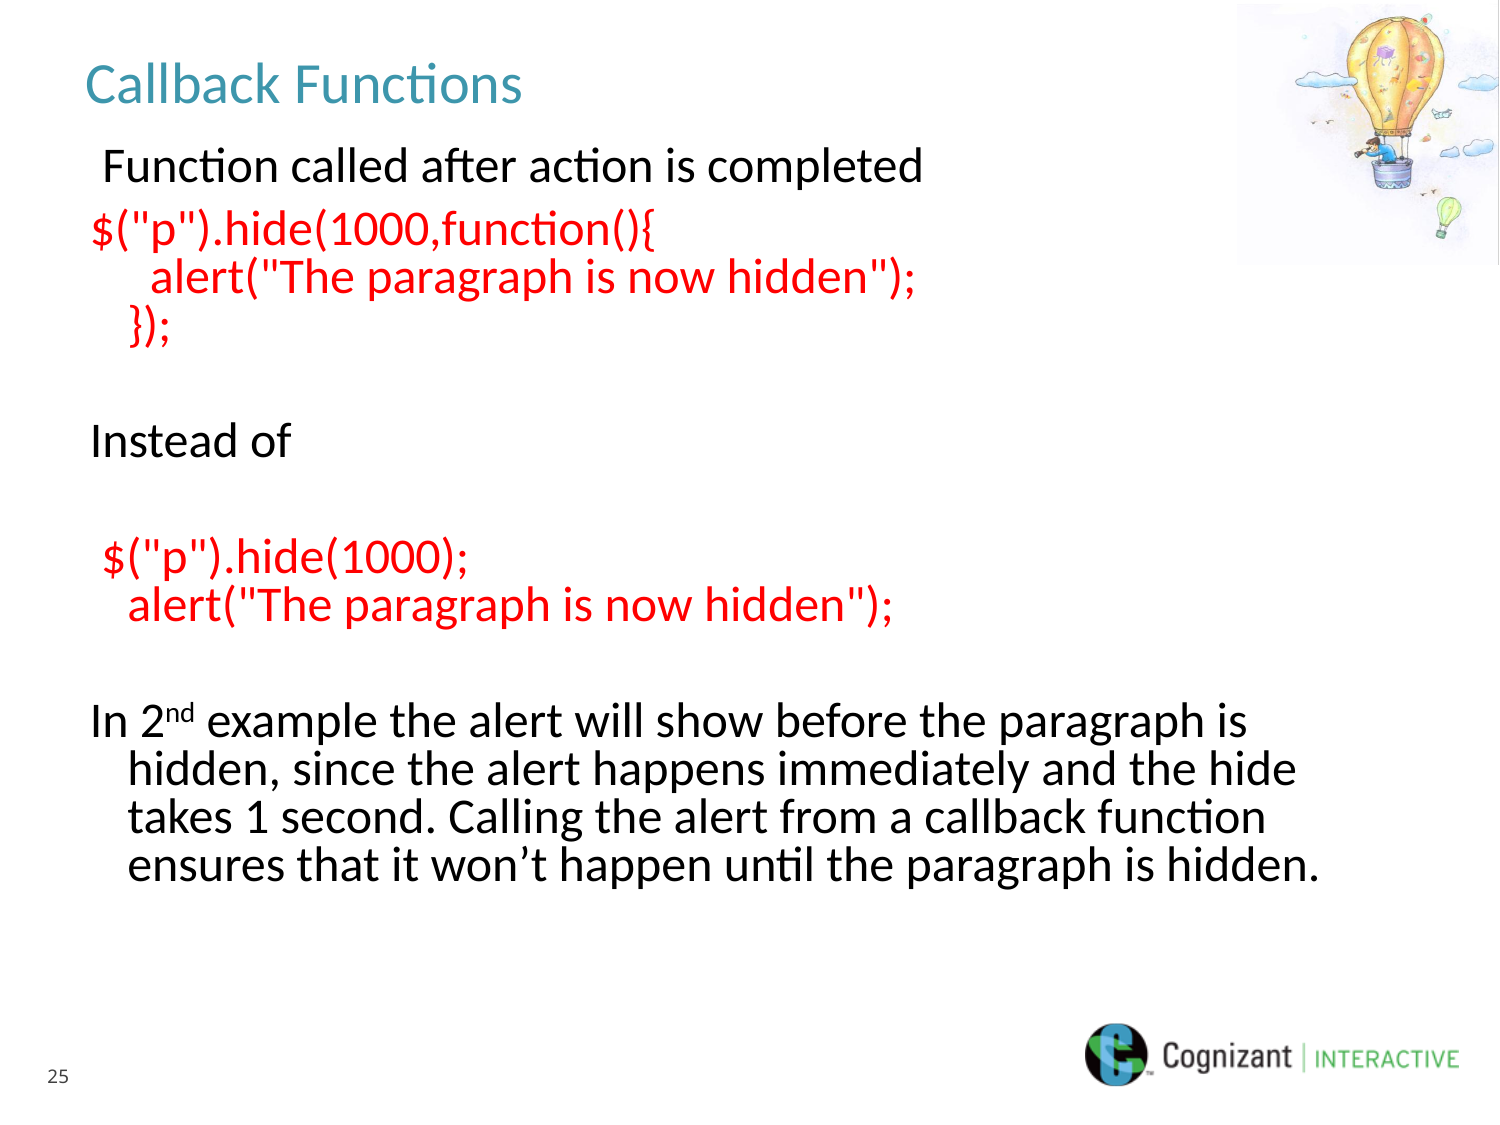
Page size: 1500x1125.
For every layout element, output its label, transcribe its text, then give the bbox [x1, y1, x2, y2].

text_box Function called after action is completed [87, 124, 1063, 199]
slide_number 25 [38, 1062, 78, 1099]
picture [1237, 0, 1499, 265]
text_box $("p").hide(1000,function(){ alert("The paragraph is now hidden"); }); Instead of $("p").hide(1000); alert("The paragraph is now hidden"); In 2nd example the alert will show before the paragraph is hidden, since the alert happens immediately and the hide takes 1 second. Calling the alert from a callback function ensures that it won’t happen until the paragraph is hidden. [74, 199, 1425, 943]
picture [1085, 1022, 1459, 1088]
title Callback Functions [70, 37, 1275, 119]
